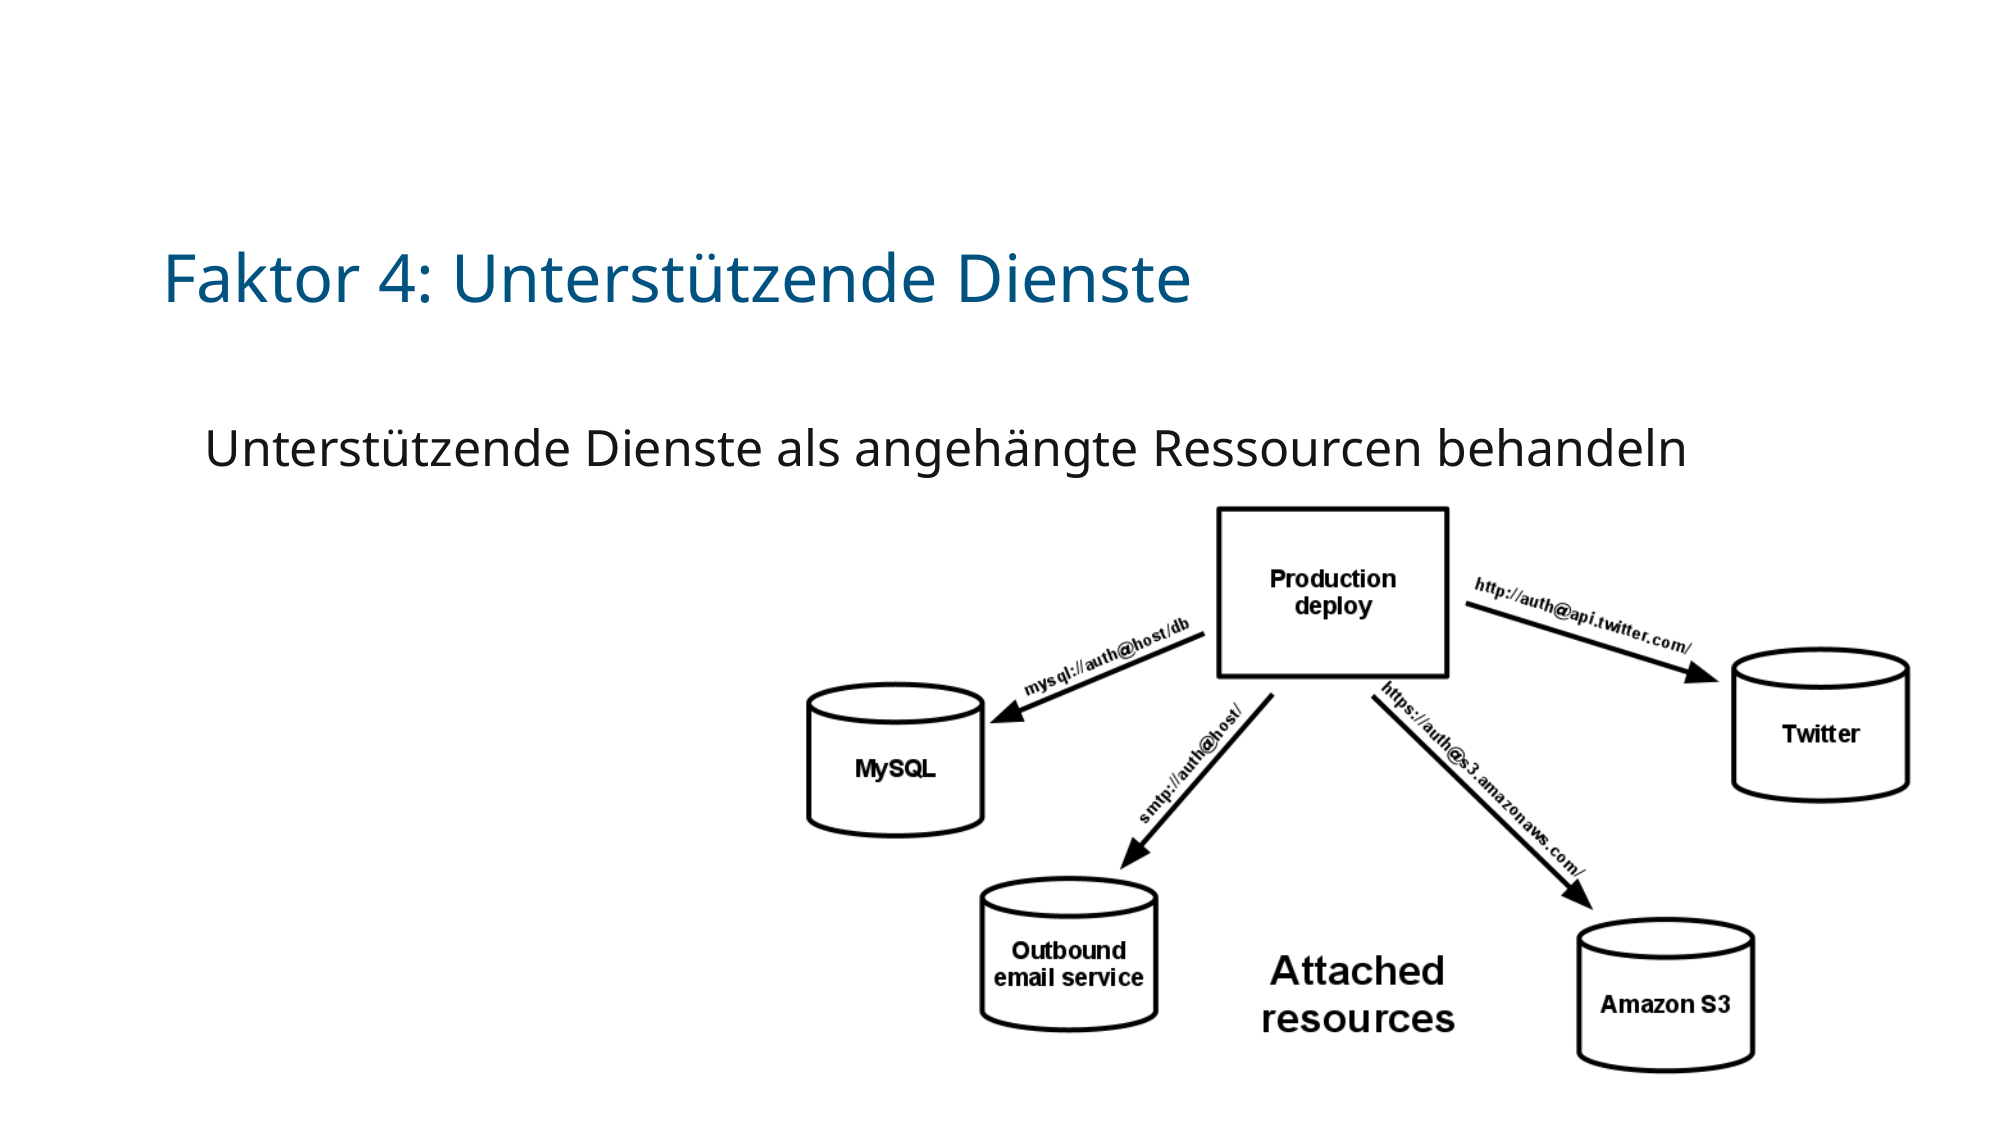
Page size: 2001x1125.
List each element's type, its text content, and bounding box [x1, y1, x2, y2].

list Unterstützende Dienste als angehängte Ressourcen behandeln [150, 399, 1788, 987]
title Faktor 4: Unterstützende Dienste [162, 236, 1944, 327]
picture [800, 499, 1917, 1081]
